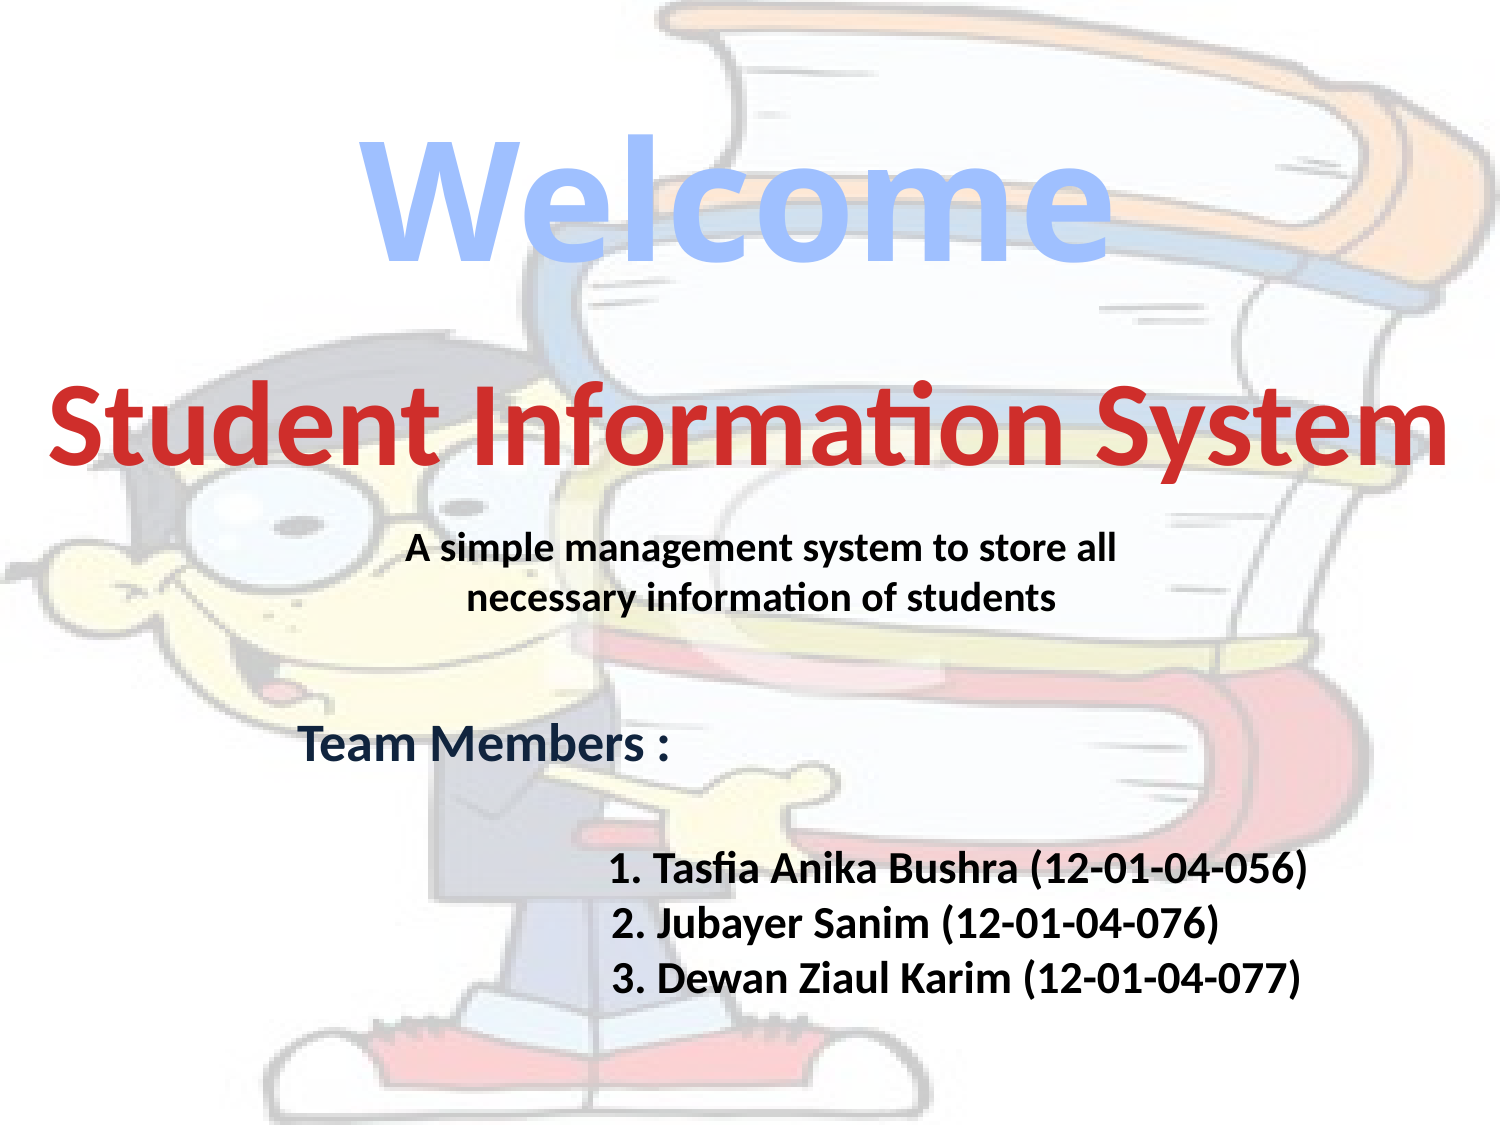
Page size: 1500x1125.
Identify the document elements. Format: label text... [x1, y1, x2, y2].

text_box Student Information System [32, 337, 1468, 498]
text_box Team Members : 1. Tasfia Anika Bushra (12-01-04-056) 2. Jubayer Sanim (12-01-04-076) 3. Dewan Ziaul Karim (12-01-04-077) [282, 699, 1328, 1010]
text_box Welcome [344, 87, 1134, 303]
text_box A simple management system to store all necessary information of students [390, 512, 1133, 628]
